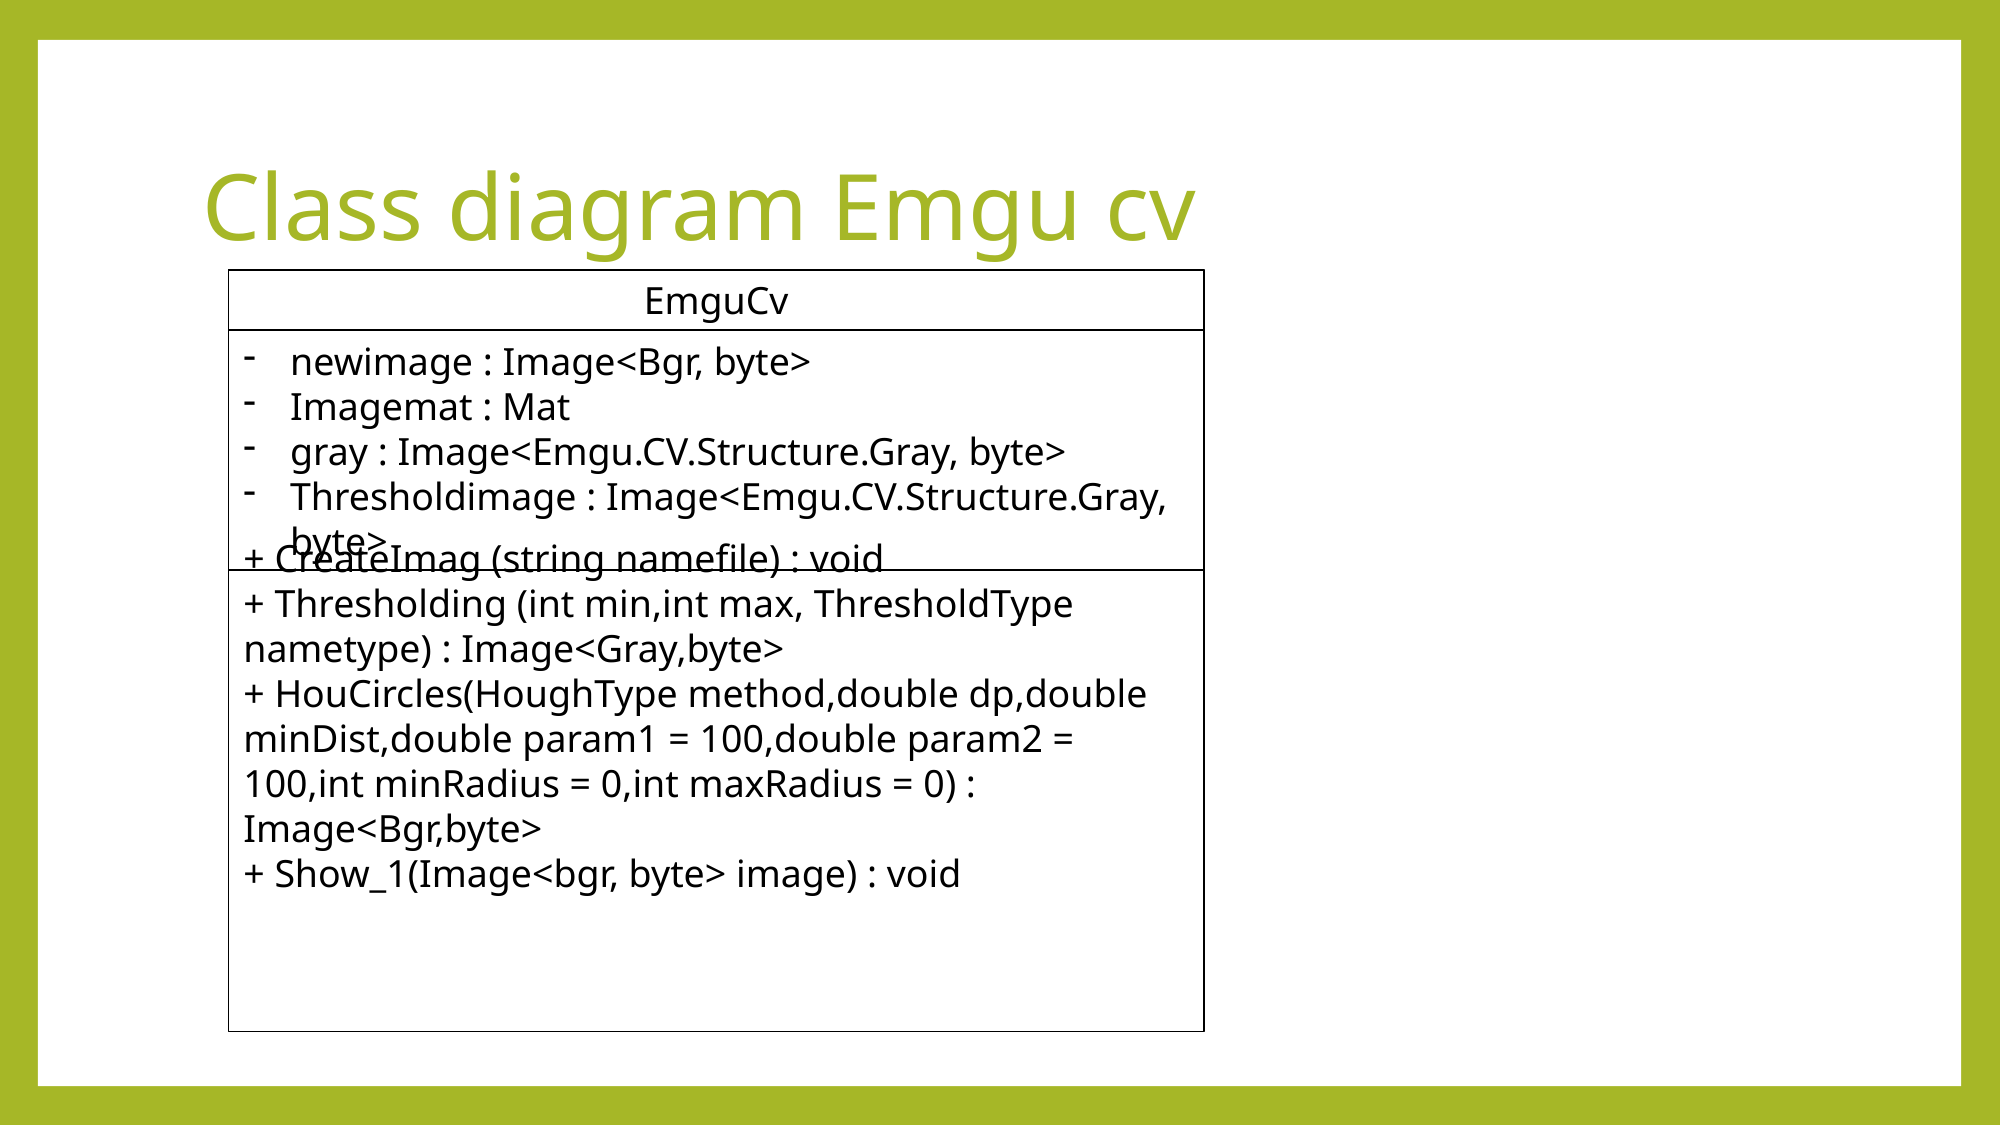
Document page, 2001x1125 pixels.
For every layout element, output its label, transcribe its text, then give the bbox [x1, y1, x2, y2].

text_box + CreateImag (string namefile) : void + Thresholding (int min,int max, ThresholdType nametype) : Image<Gray,byte> + HouCircles(HoughType method,double dp,double minDist,double param1 = 100,double param2 = 100,int minRadius = 0,int maxRadius = 0) : Image<Bgr,byte> + Show_1(Image<bgr, byte> image) : void [228, 527, 1205, 948]
title Class diagram Emgu cv [187, 99, 1808, 323]
text_box newimage : Image<Bgr, byte> Imagemat : Mat gray : Image<Emgu.CV.Structure.Gray, byte> Thresholdimage : Image<Emgu.CV.Structure.Gray, byte> [228, 330, 1205, 527]
text_box EmguCv [228, 269, 1205, 330]
text_box [228, 948, 1205, 1032]
